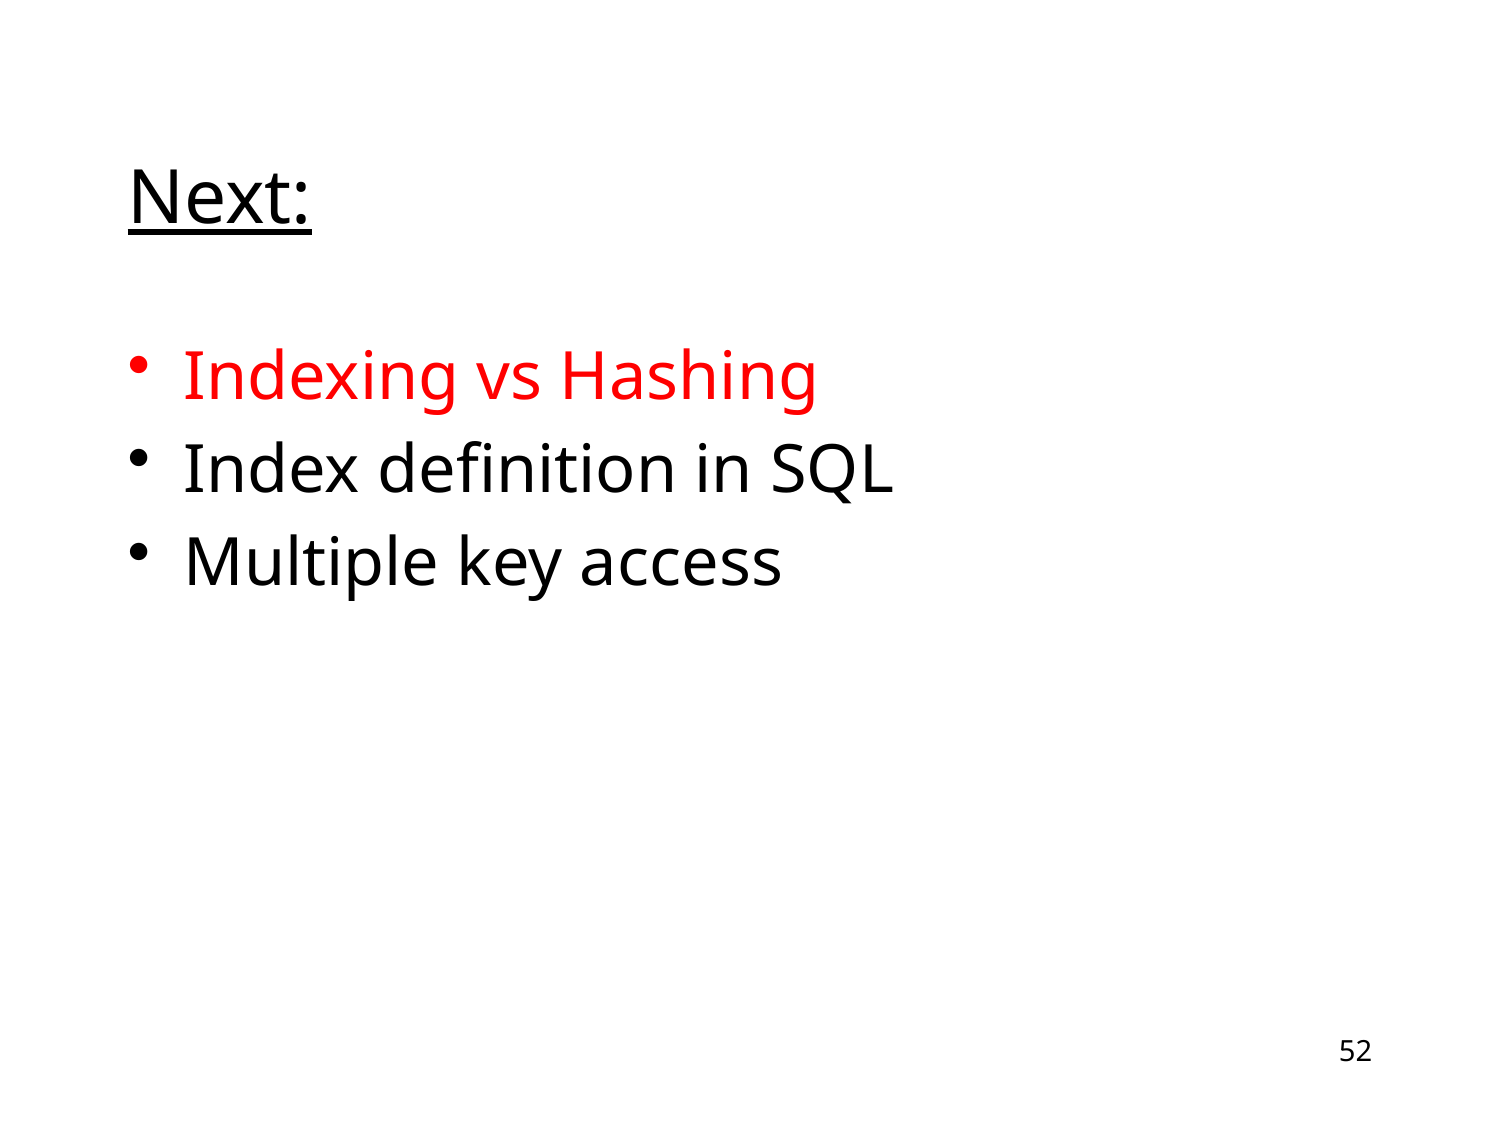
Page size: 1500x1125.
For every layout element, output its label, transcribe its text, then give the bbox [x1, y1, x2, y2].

list Indexing vs Hashing Index definition in SQL Multiple key access [112, 324, 1388, 1000]
title Next: [112, 99, 1388, 288]
slide_number 52 [1074, 1024, 1388, 1101]
